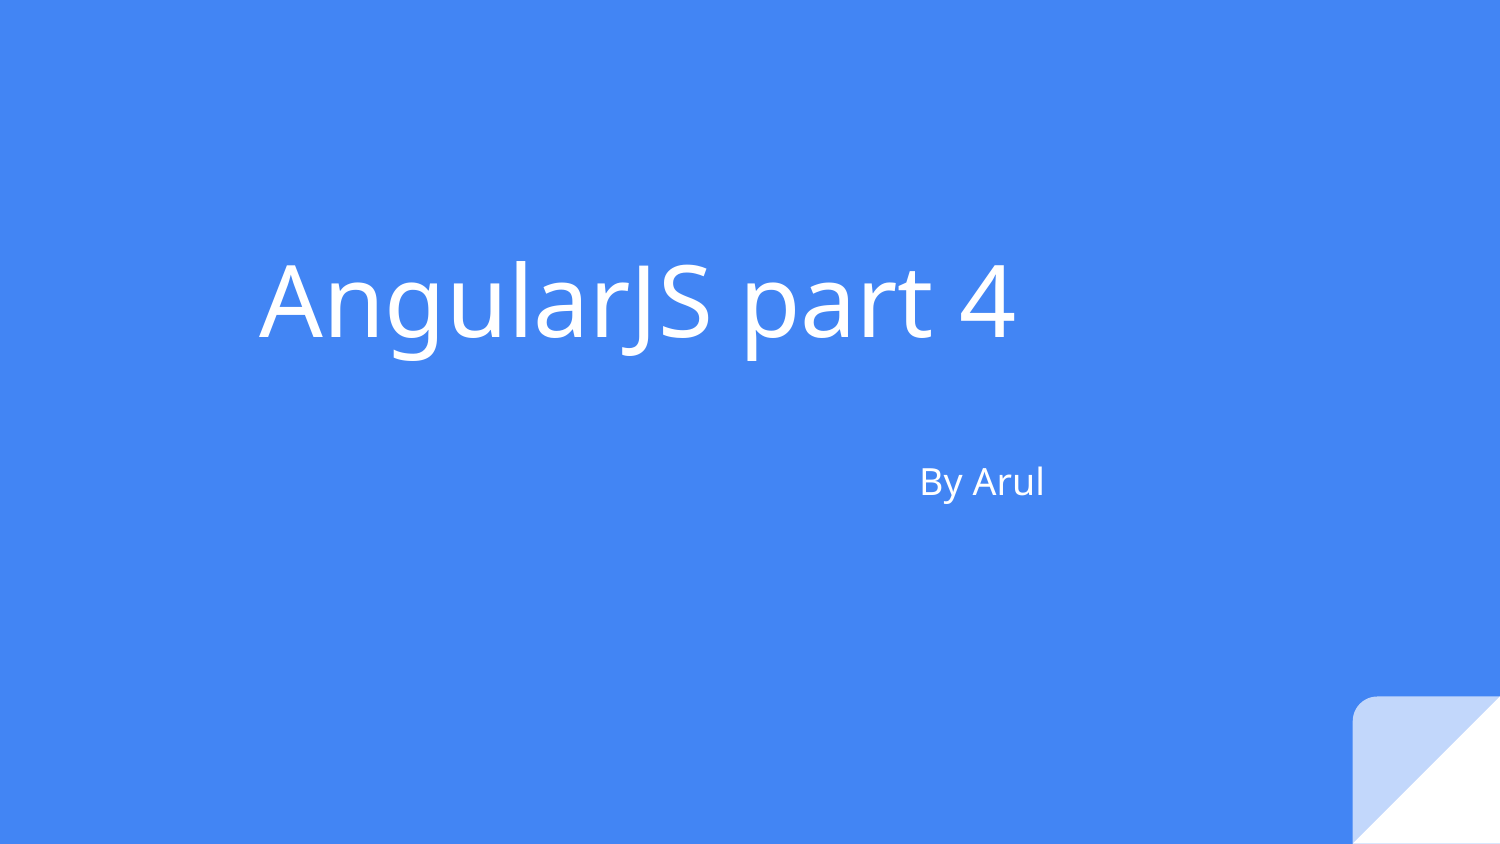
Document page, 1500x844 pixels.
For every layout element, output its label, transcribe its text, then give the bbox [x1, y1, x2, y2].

subtitle By Arul [904, 443, 1207, 515]
title AngularJS part 4 [244, 219, 1281, 373]
